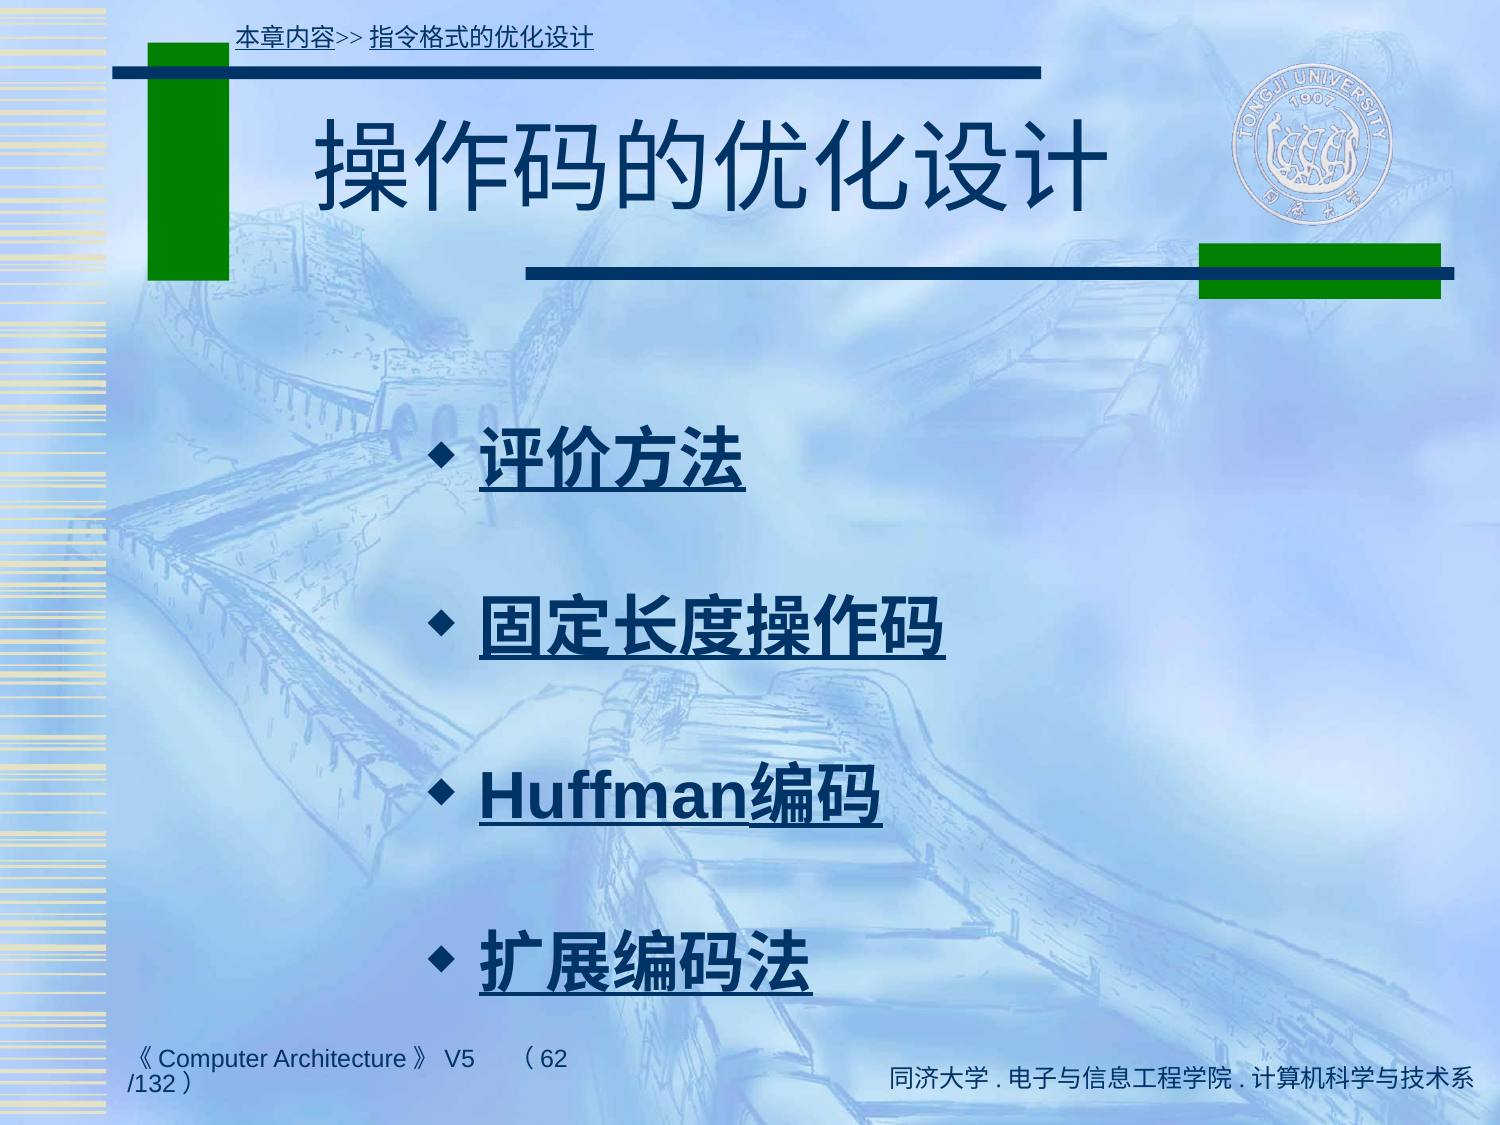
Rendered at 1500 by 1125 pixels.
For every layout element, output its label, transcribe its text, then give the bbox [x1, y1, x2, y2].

list 评价方法 固定长度操作码 Huffman编码 扩展编码法 [407, 350, 1045, 998]
title 操作码的优化设计 [230, 78, 1193, 267]
picture [0, 0, 1500, 1125]
text_box 本章内容>>指令格式的优化设计 [220, 14, 1463, 66]
